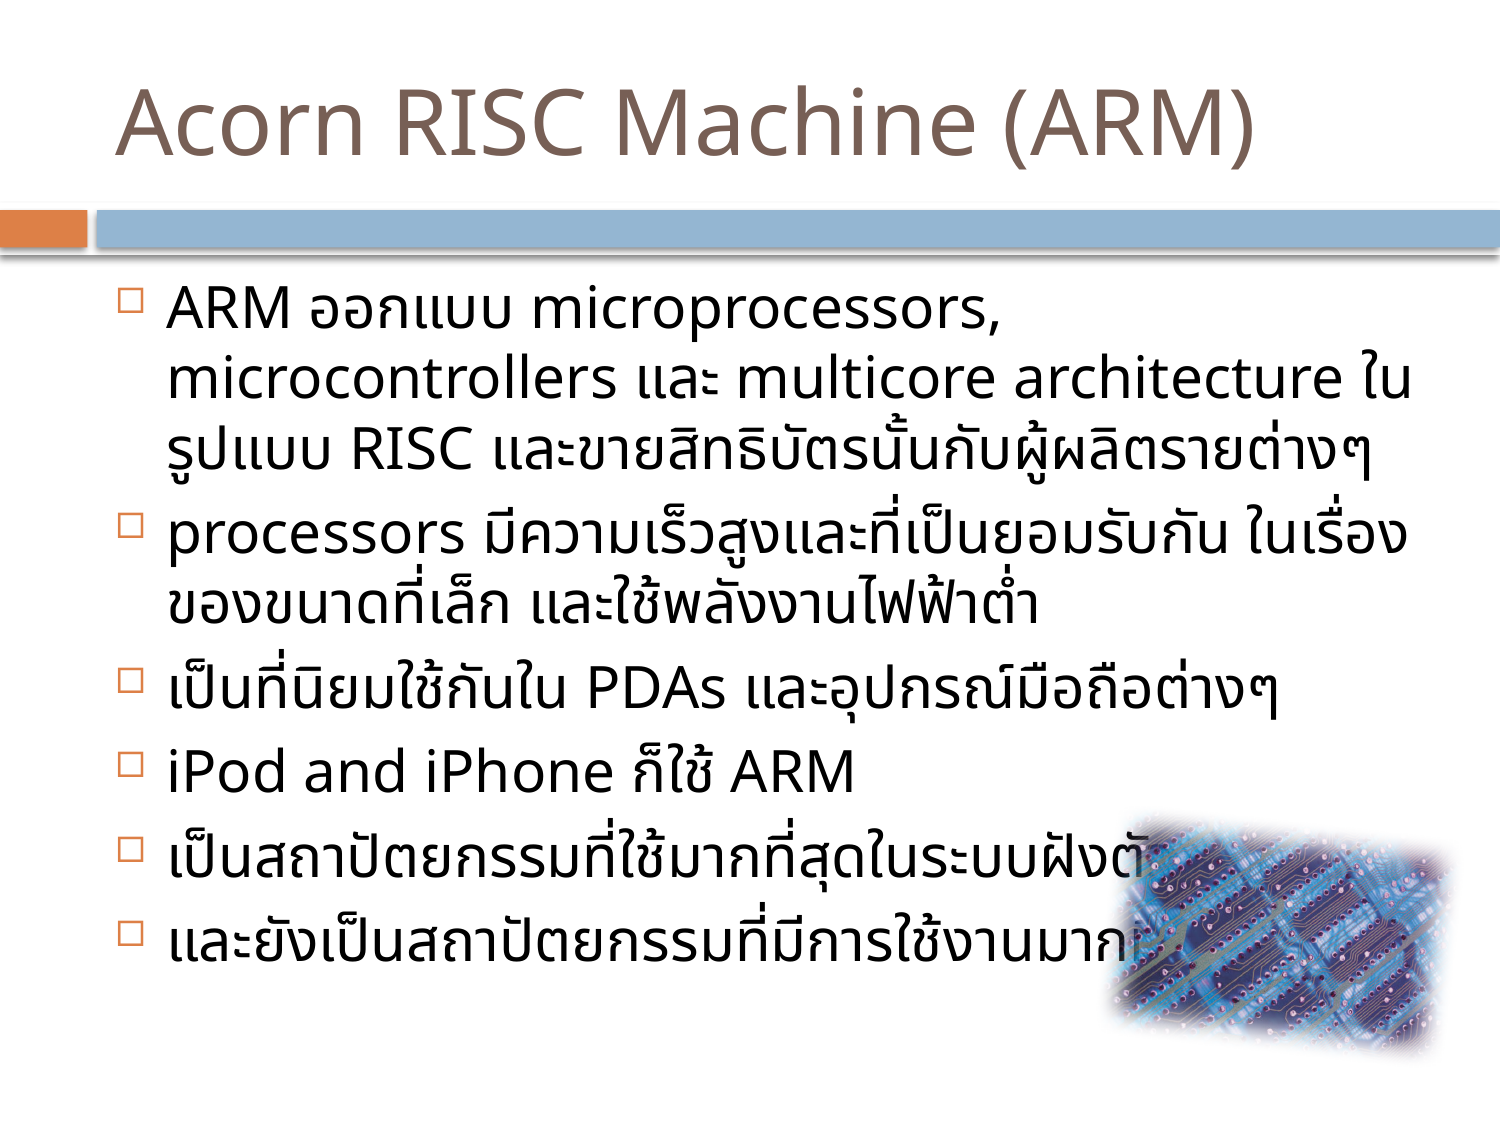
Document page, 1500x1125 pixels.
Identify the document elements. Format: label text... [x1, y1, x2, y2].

list ARM ออกแบบ microprocessors, microcontrollers และ multicore architecture ในรูปแบบ RISC และขายสิทธิบัตรนั้นกับผู้ผลิตรายต่างๆ processors มีความเร็วสูงและที่เป็นยอมรับกัน ในเรื่องของขนาดที่เล็ก และใช้พลังงานไฟฟ้าต่ำ เป็นที่นิยมใช้กันใน PDAs และอุปกรณ์มือถือต่างๆ iPod and iPhone ก็ใช้ ARM เป็นสถาปัตยกรรมที่ใช้มากที่สุดในระบบฝังตัว และยังเป็นสถาปัตยกรรมที่มีการใช้งานมากที่สุดในโลก [100, 262, 1438, 1000]
picture [1101, 817, 1459, 1056]
title Acorn RISC Machine (ARM) [100, 37, 1438, 200]
